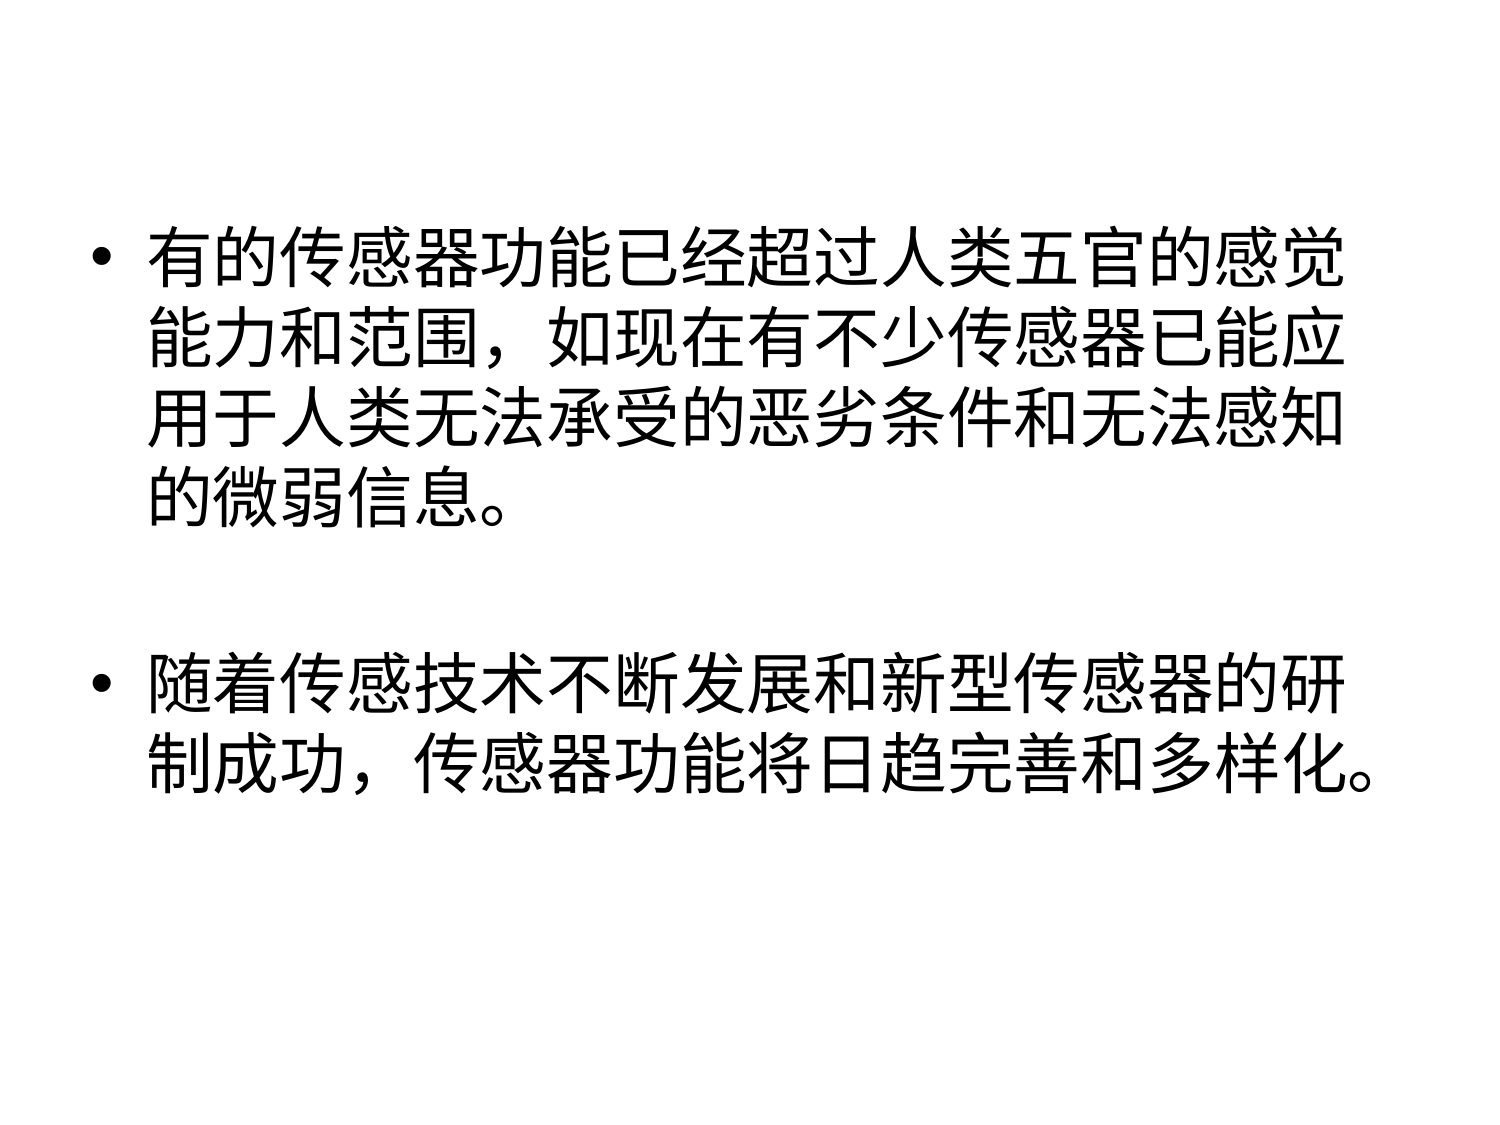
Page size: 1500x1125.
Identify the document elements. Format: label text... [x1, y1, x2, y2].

list 有的传感器功能已经超过人类五官的感觉能力和范围，如现在有不少传感器已能应用于人类无法承受的恶劣条件和无法感知的微弱信息。 随着传感技术不断发展和新型传感器的研制成功，传感器功能将日趋完善和多样化。 [75, 208, 1425, 951]
